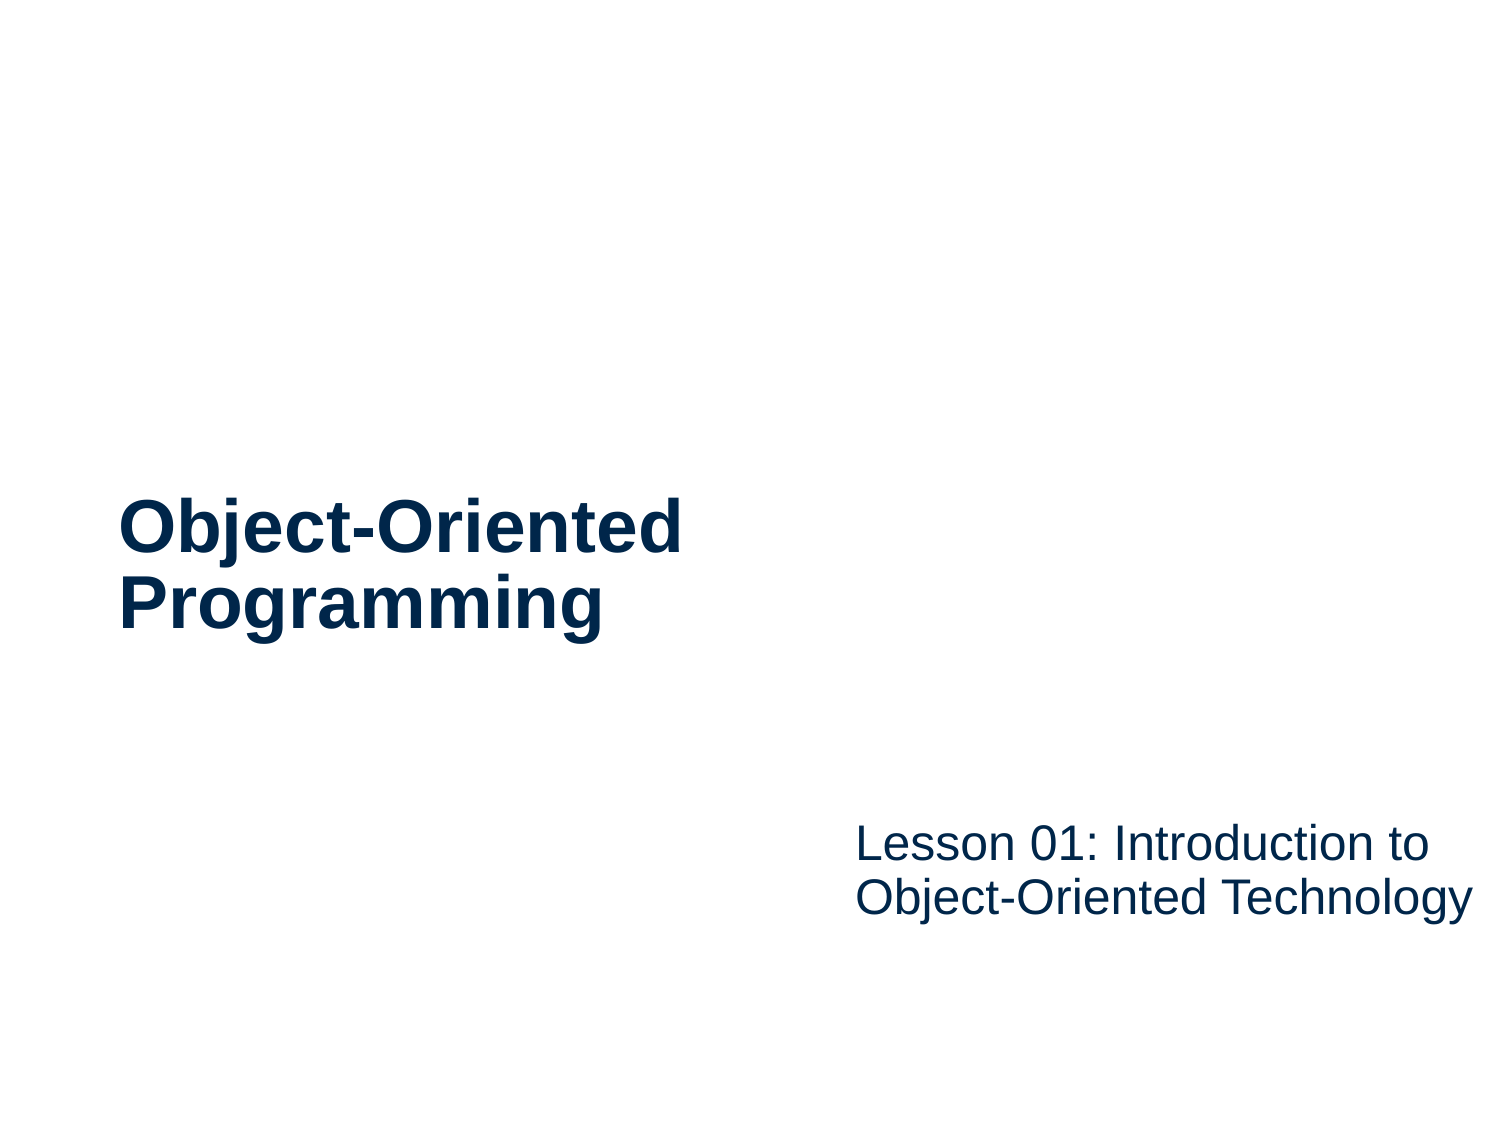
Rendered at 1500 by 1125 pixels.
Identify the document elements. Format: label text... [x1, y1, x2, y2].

title Object-Oriented Programming [0, 485, 826, 666]
subtitle Lesson 01: Introduction to Object-Oriented Technology [736, 811, 1500, 956]
